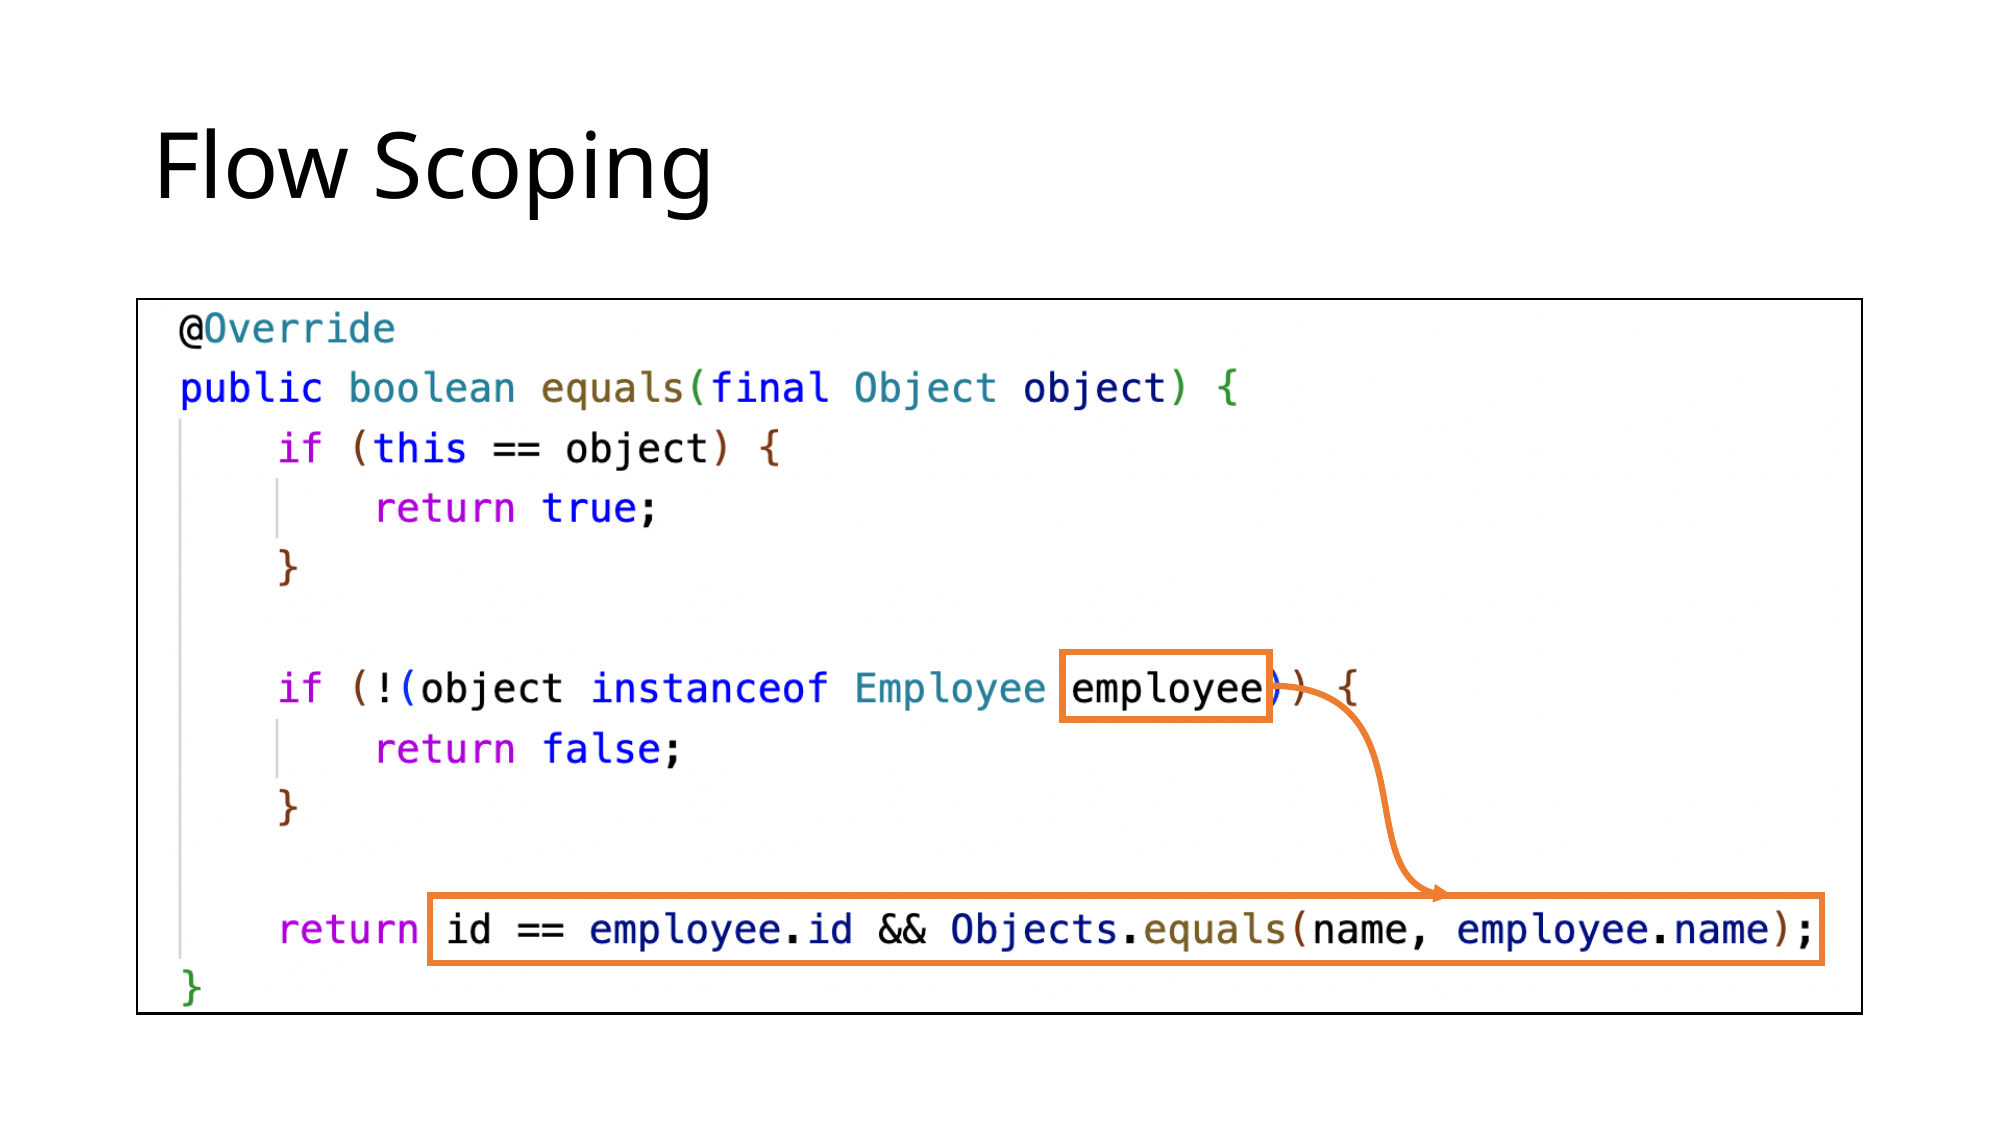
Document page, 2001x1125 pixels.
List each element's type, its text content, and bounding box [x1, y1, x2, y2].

text_box [136, 298, 1863, 1015]
picture [162, 305, 1838, 1007]
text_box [1269, 685, 1453, 896]
title Flow Scoping [137, 59, 1863, 278]
